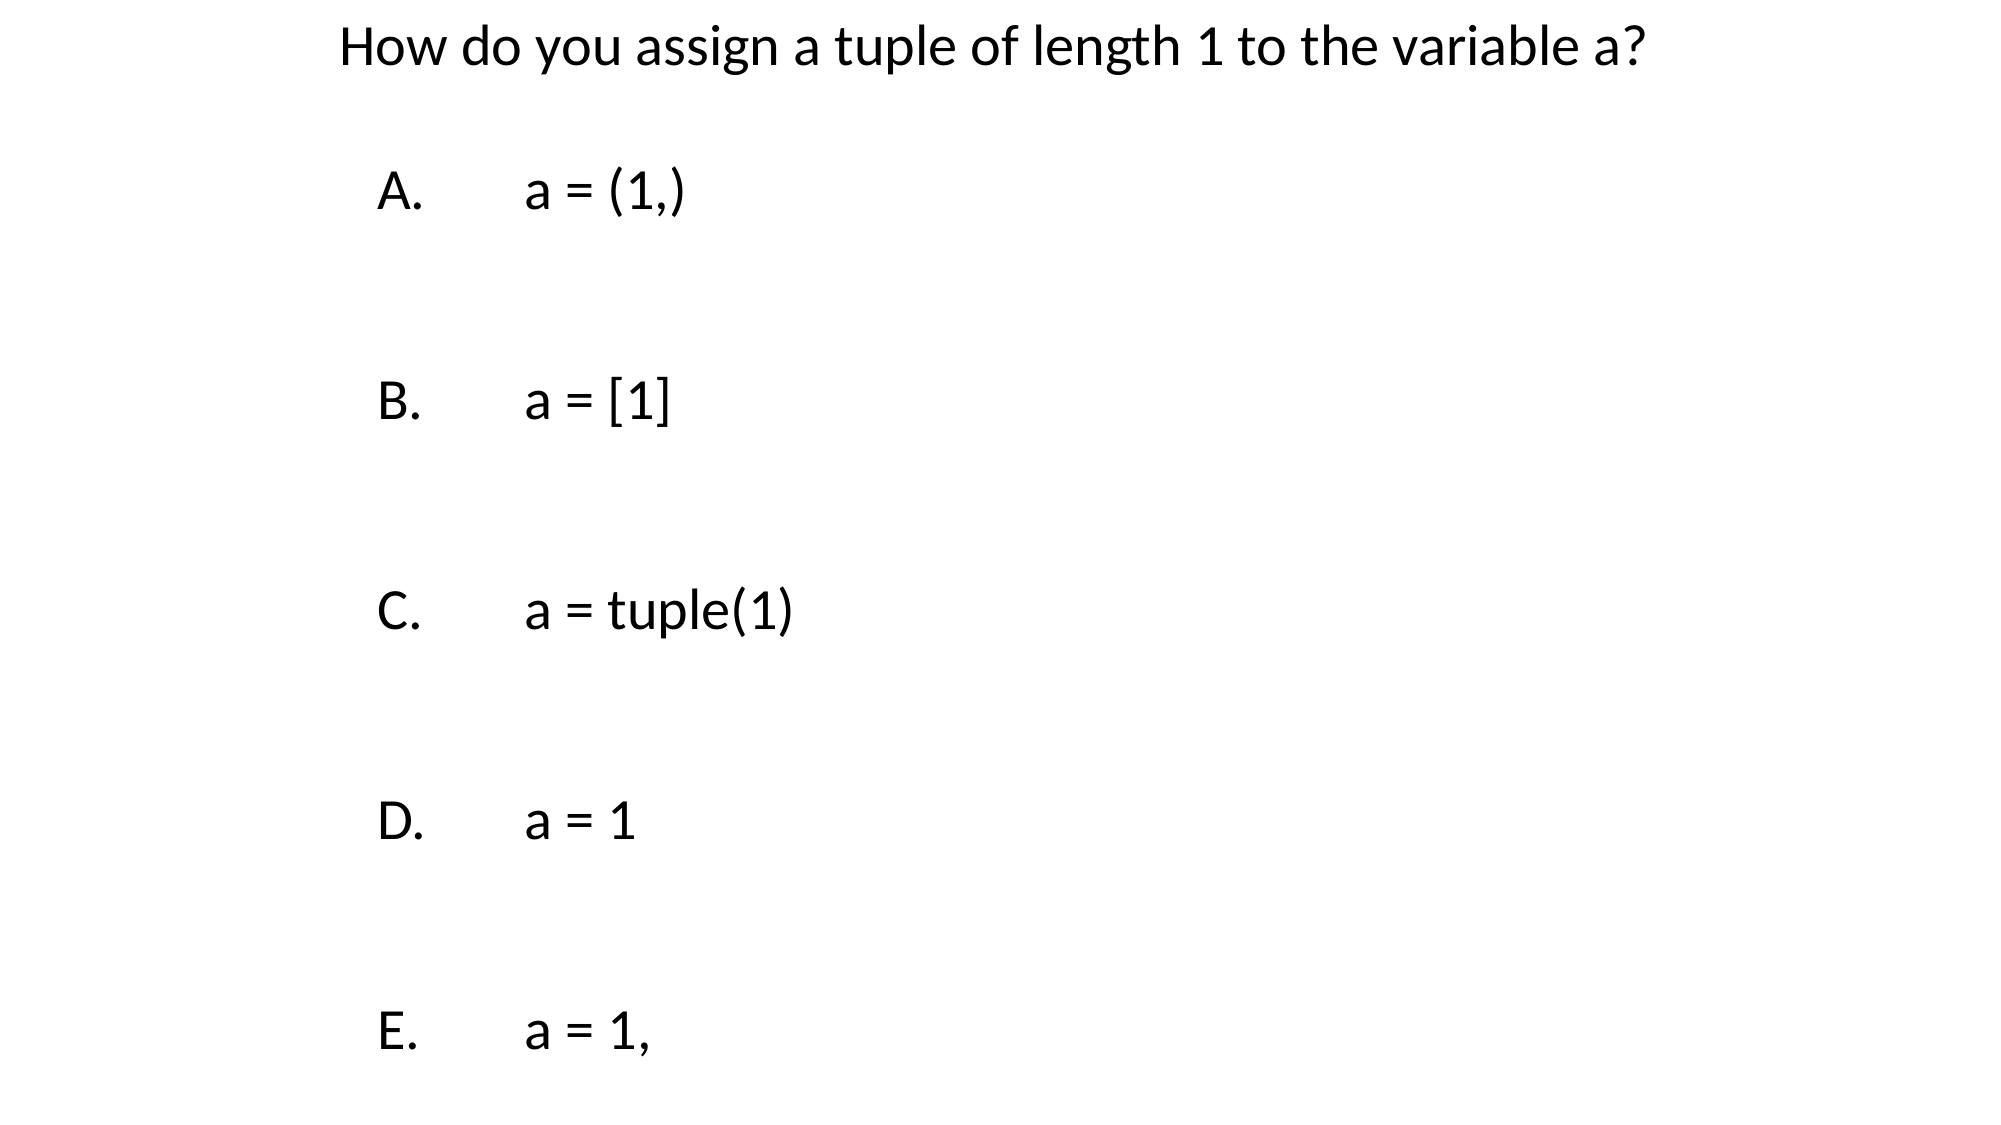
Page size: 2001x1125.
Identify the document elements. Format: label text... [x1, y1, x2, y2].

text_box a = (1,) a = [1] a = tuple(1) a = 1 a = 1, [362, 143, 2000, 1069]
text_box How do you assign a tuple of length 1 to the variable a? [324, 0, 1963, 155]
